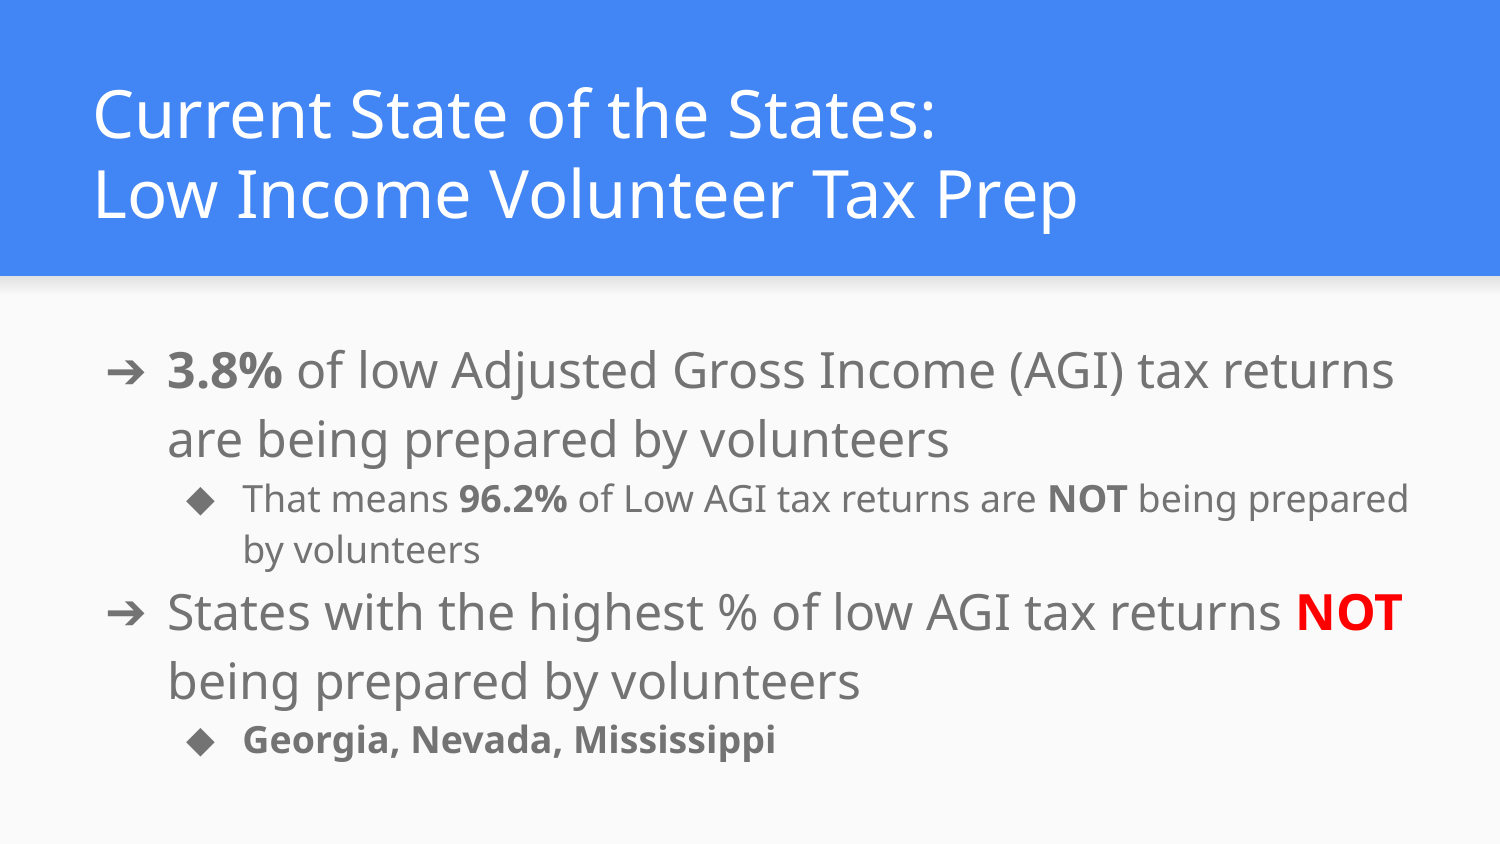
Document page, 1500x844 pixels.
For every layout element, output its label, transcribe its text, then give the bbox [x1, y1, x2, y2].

list 3.8% of low Adjusted Gross Income (AGI) tax returns are being prepared by volunteers That means 96.2% of Low AGI tax returns are NOT being prepared by volunteers States with the highest % of low AGI tax returns NOT being prepared by volunteers Georgia, Nevada, Mississippi [77, 314, 1427, 812]
title Current State of the States: Low Income Volunteer Tax Prep [77, 121, 1427, 248]
